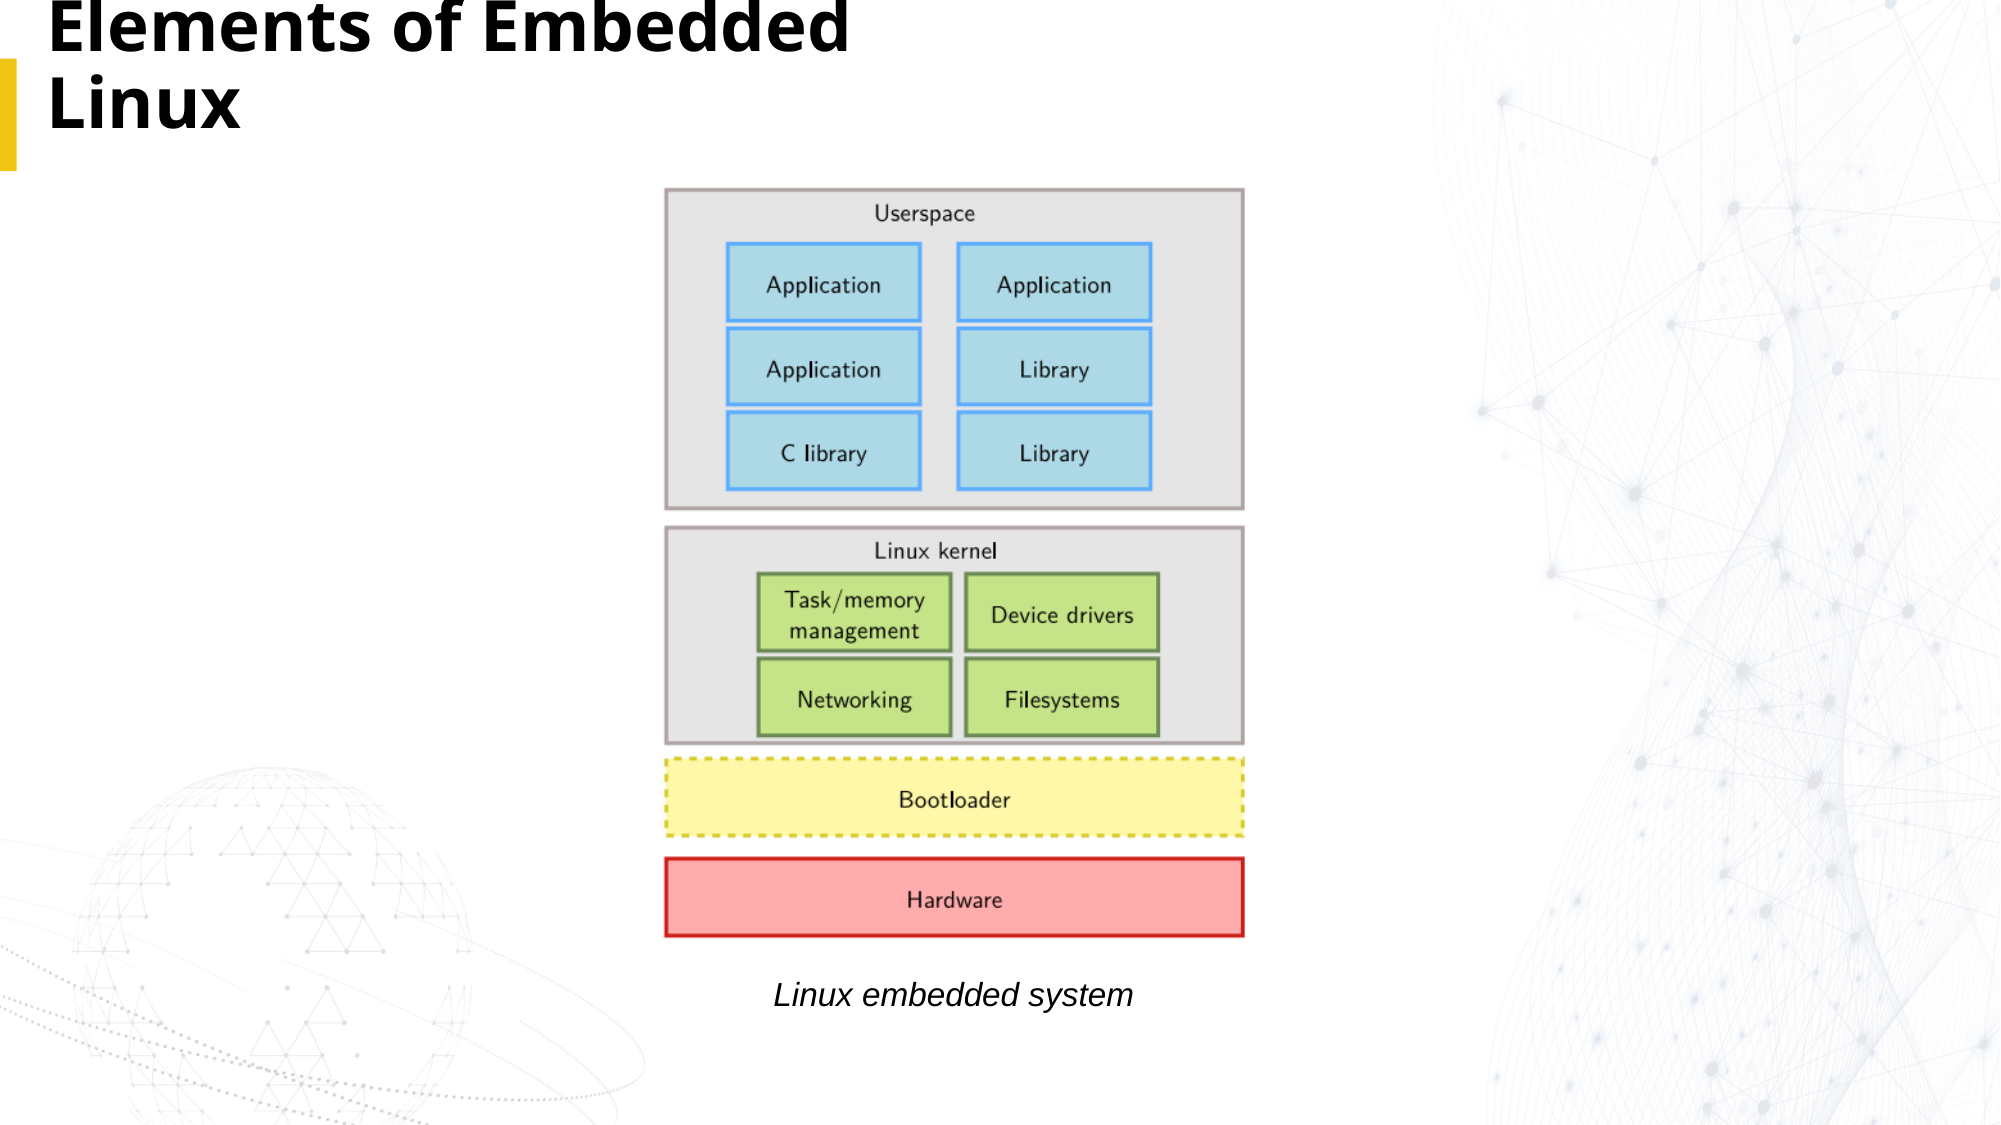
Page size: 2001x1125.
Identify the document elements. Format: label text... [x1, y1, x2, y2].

title Elements of Embedded Linux [35, 14, 1065, 121]
text_box Linux embedded system [758, 966, 1241, 1021]
picture [0, 0, 2001, 1125]
